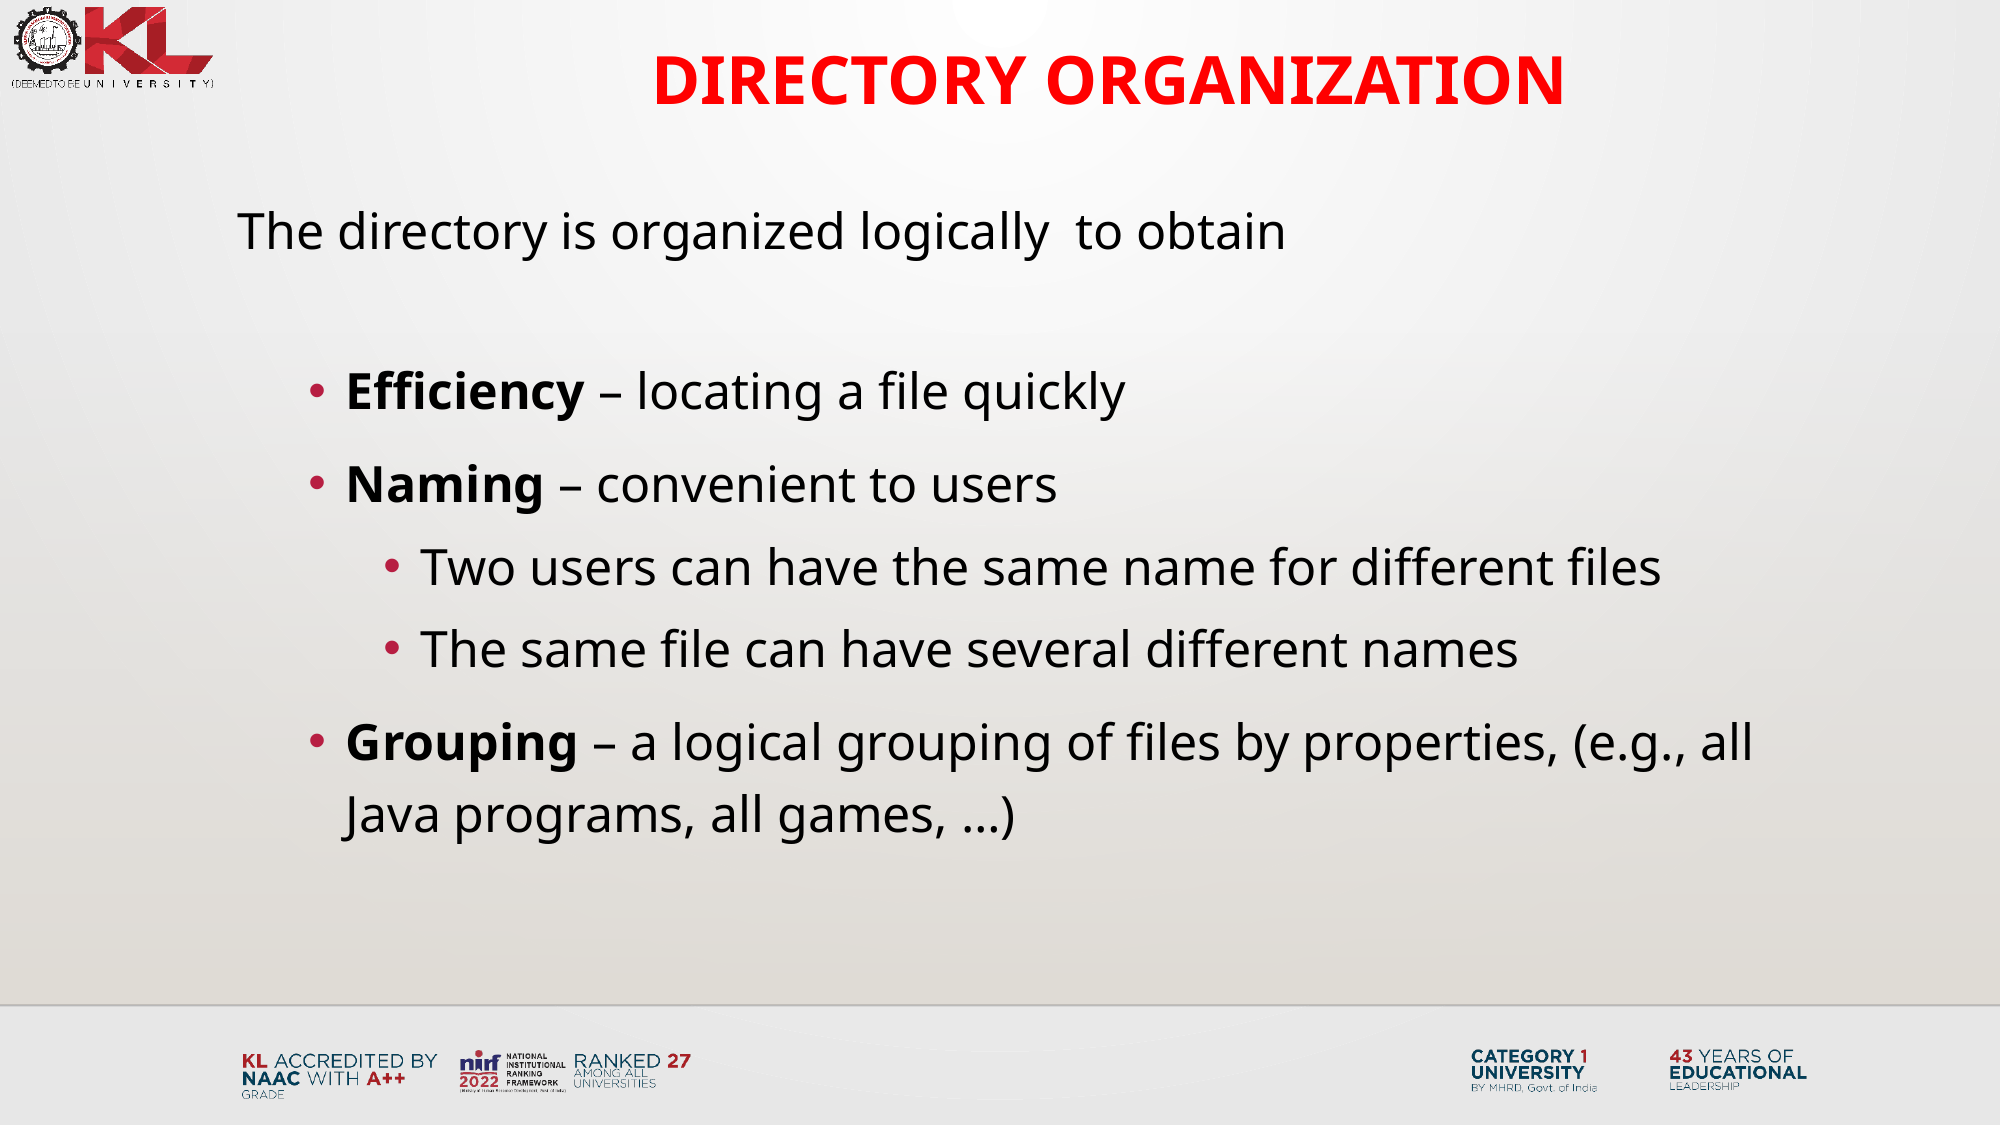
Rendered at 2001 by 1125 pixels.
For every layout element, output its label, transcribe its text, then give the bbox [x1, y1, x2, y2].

list Efficiency – locating a file quickly Naming – convenient to users Two users can have the same name for different files The same file can have several different names Grouping – a logical grouping of files by properties, (e.g., all Java programs, all games, …) [293, 340, 1824, 1072]
title Directory Organization [636, 39, 1714, 115]
picture [12, 5, 213, 88]
picture [238, 1045, 716, 1103]
picture [1447, 1072, 1814, 1101]
picture [1714, 1072, 1724, 1076]
text_box The directory is organized logically to obtain [222, 192, 1402, 267]
